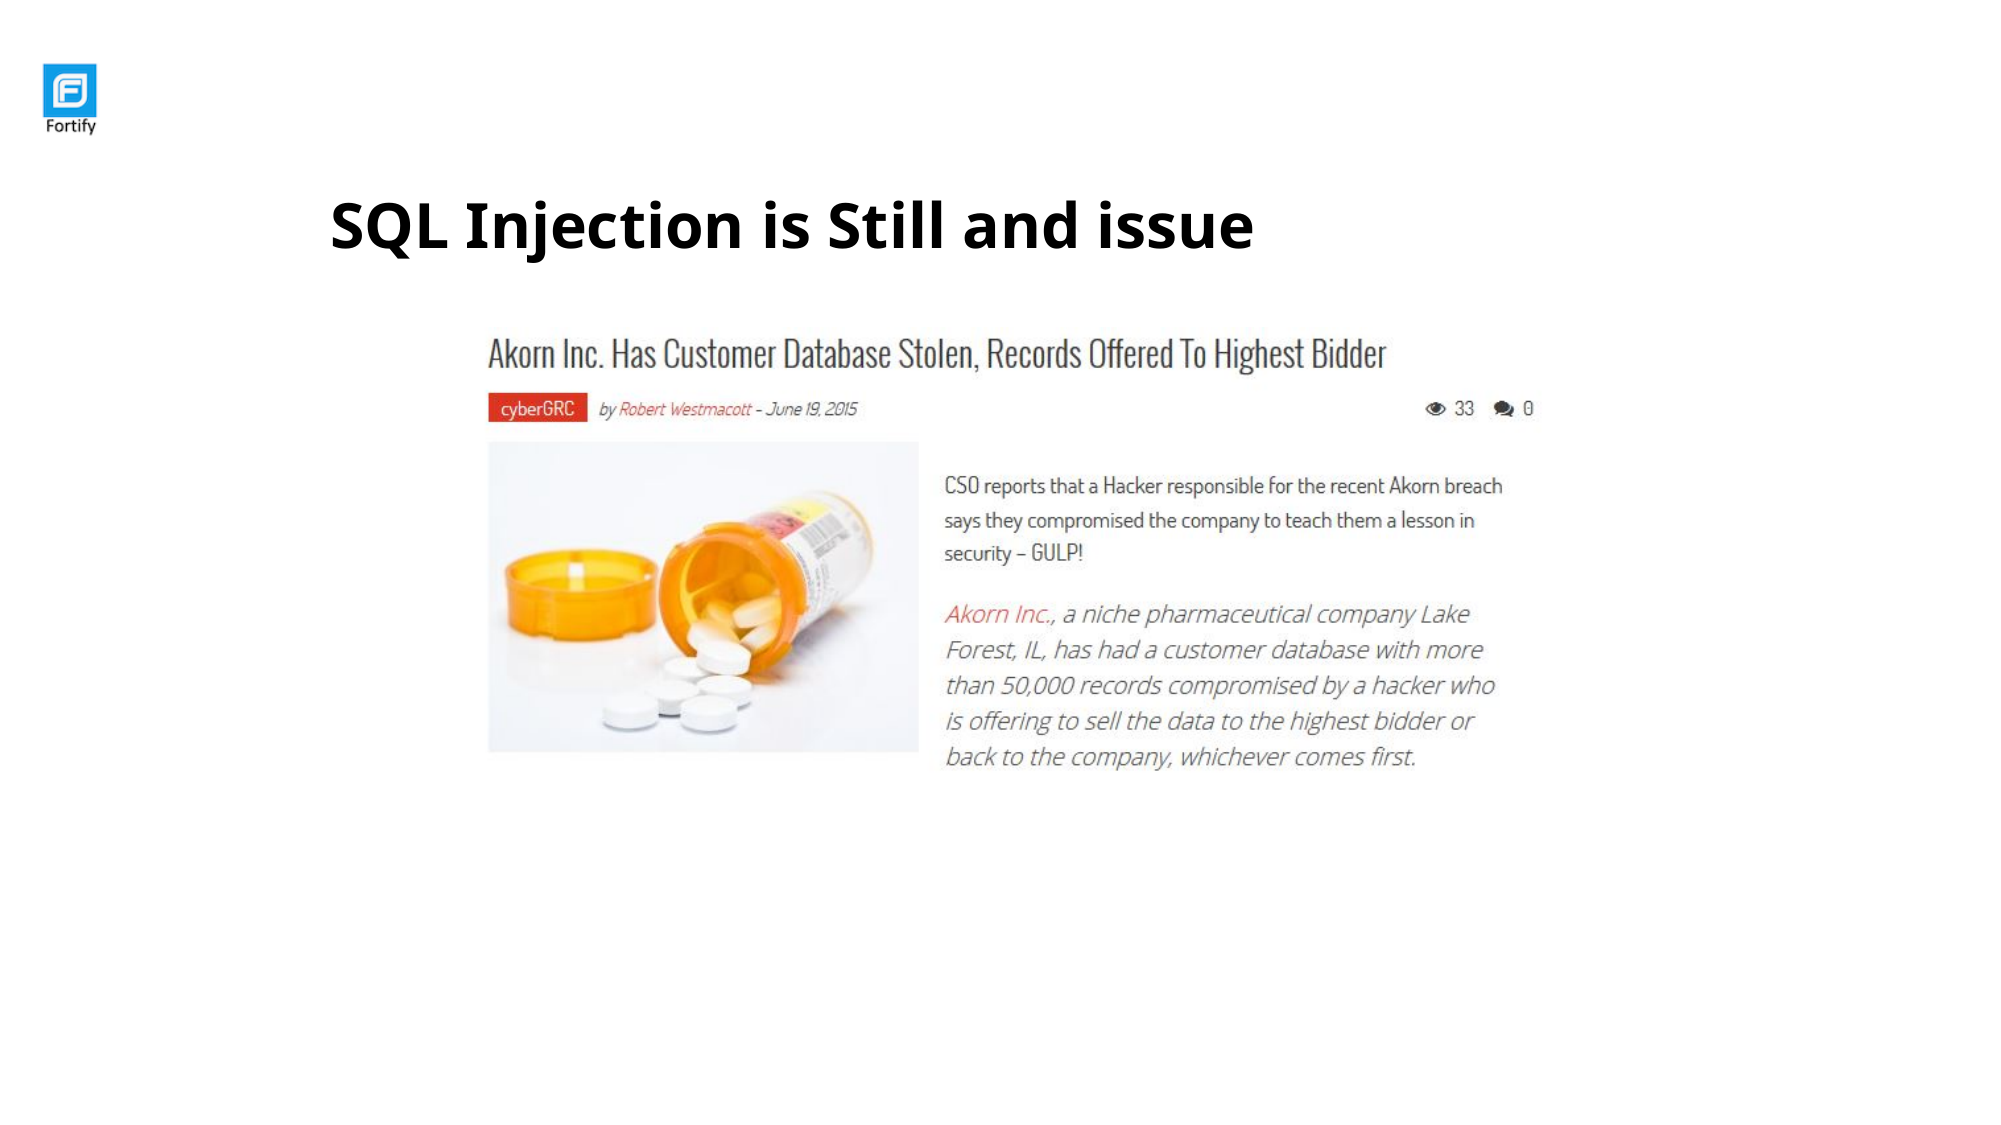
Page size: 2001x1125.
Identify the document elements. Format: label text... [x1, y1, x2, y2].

picture [38, 59, 101, 138]
picture [465, 327, 1572, 784]
text_box SQL Injection is Still and issue [315, 187, 1647, 259]
